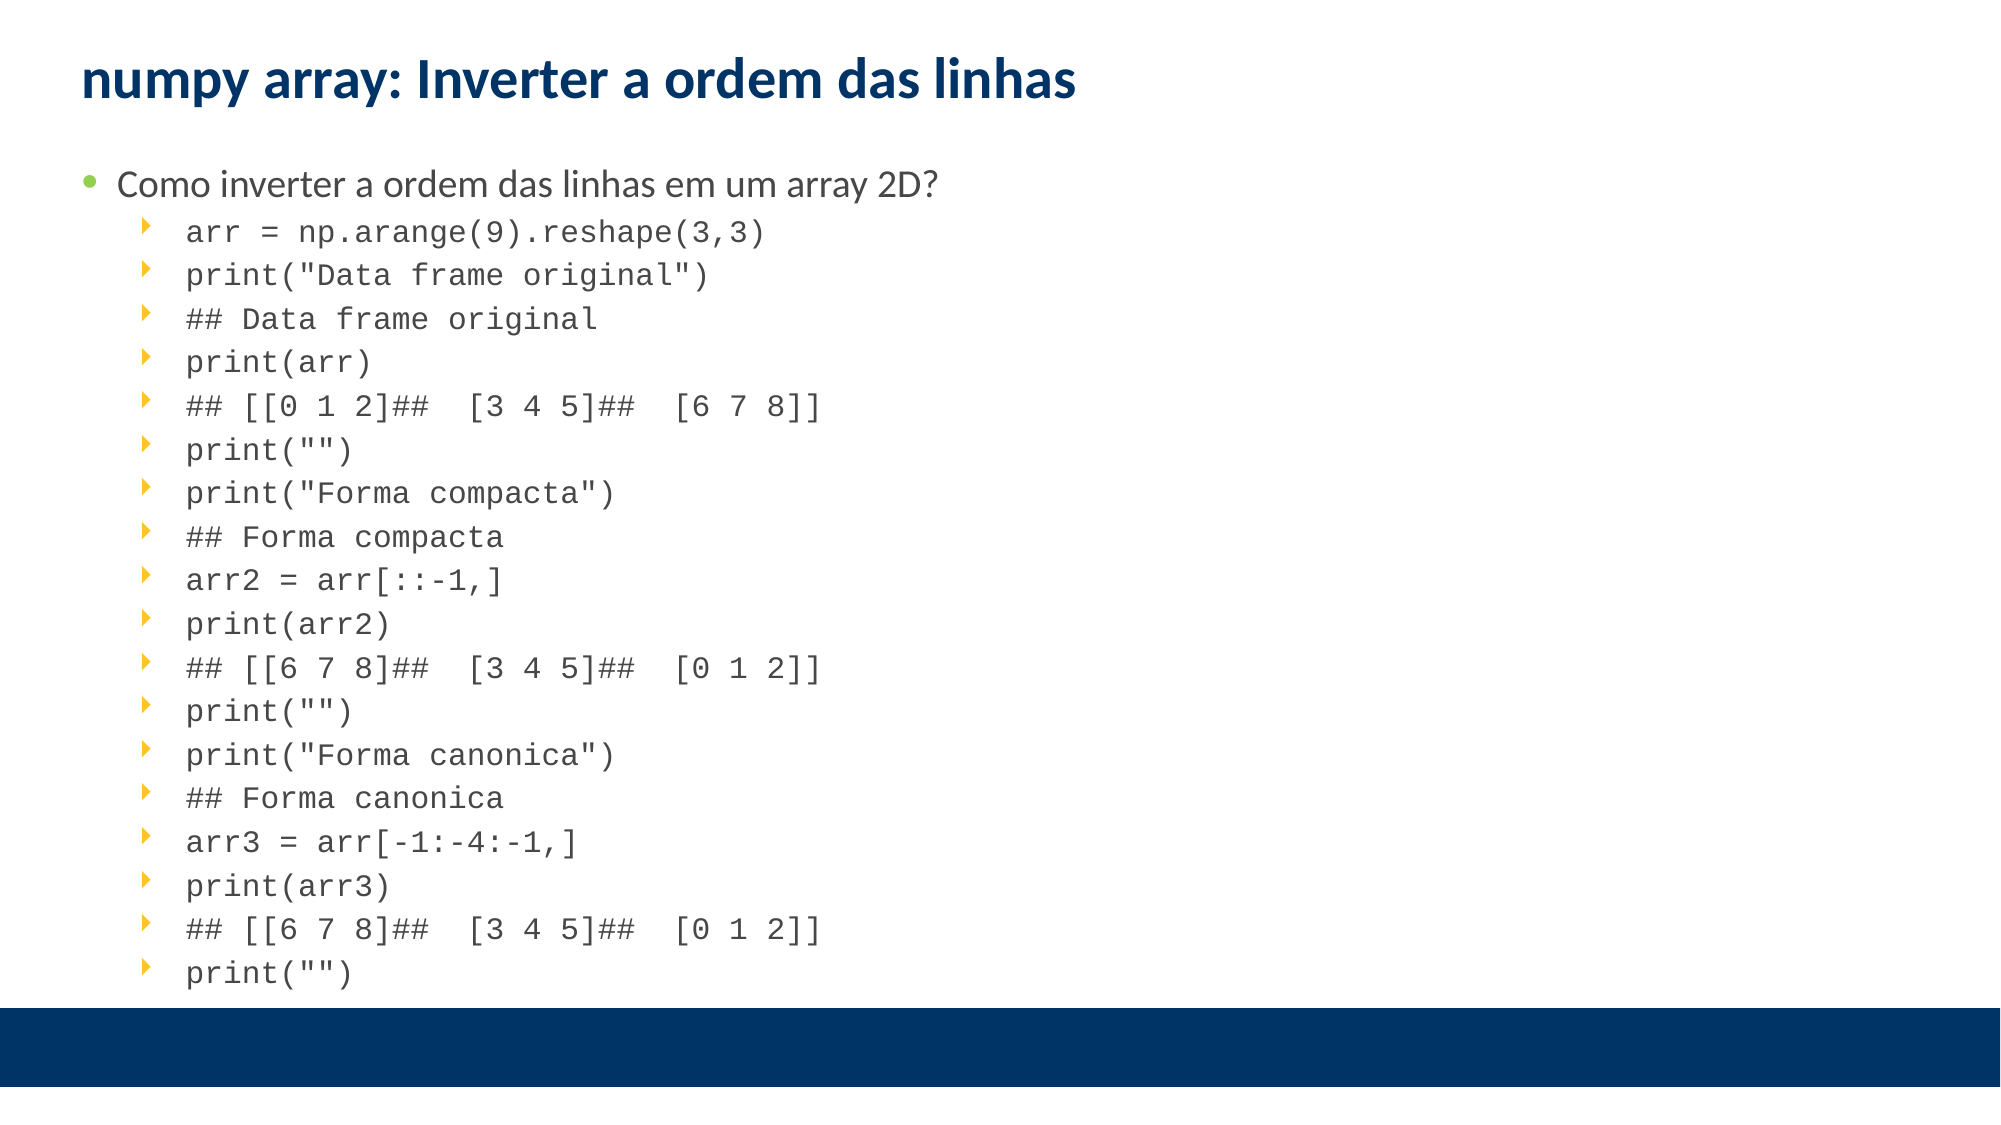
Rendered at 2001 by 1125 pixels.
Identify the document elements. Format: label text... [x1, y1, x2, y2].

title numpy array: Inverter a ordem das linhas [66, 12, 1917, 138]
list Como inverter a ordem das linhas em um array 2D? arr = np.arange(9).reshape(3,3) print("Data frame original") ## Data frame original print(arr) ## [[0 1 2]## [3 4 5]## [6 7 8]] print("") print("Forma compacta") ## Forma compacta arr2 = arr[::-1,] print(arr2) ## [[6 7 8]## [3 4 5]## [0 1 2]] print("") print("Forma canonica") ## Forma canonica arr3 = arr[-1:-4:-1,] print(arr3) ## [[6 7 8]## [3 4 5]## [0 1 2]] print("") [66, 149, 1917, 1001]
